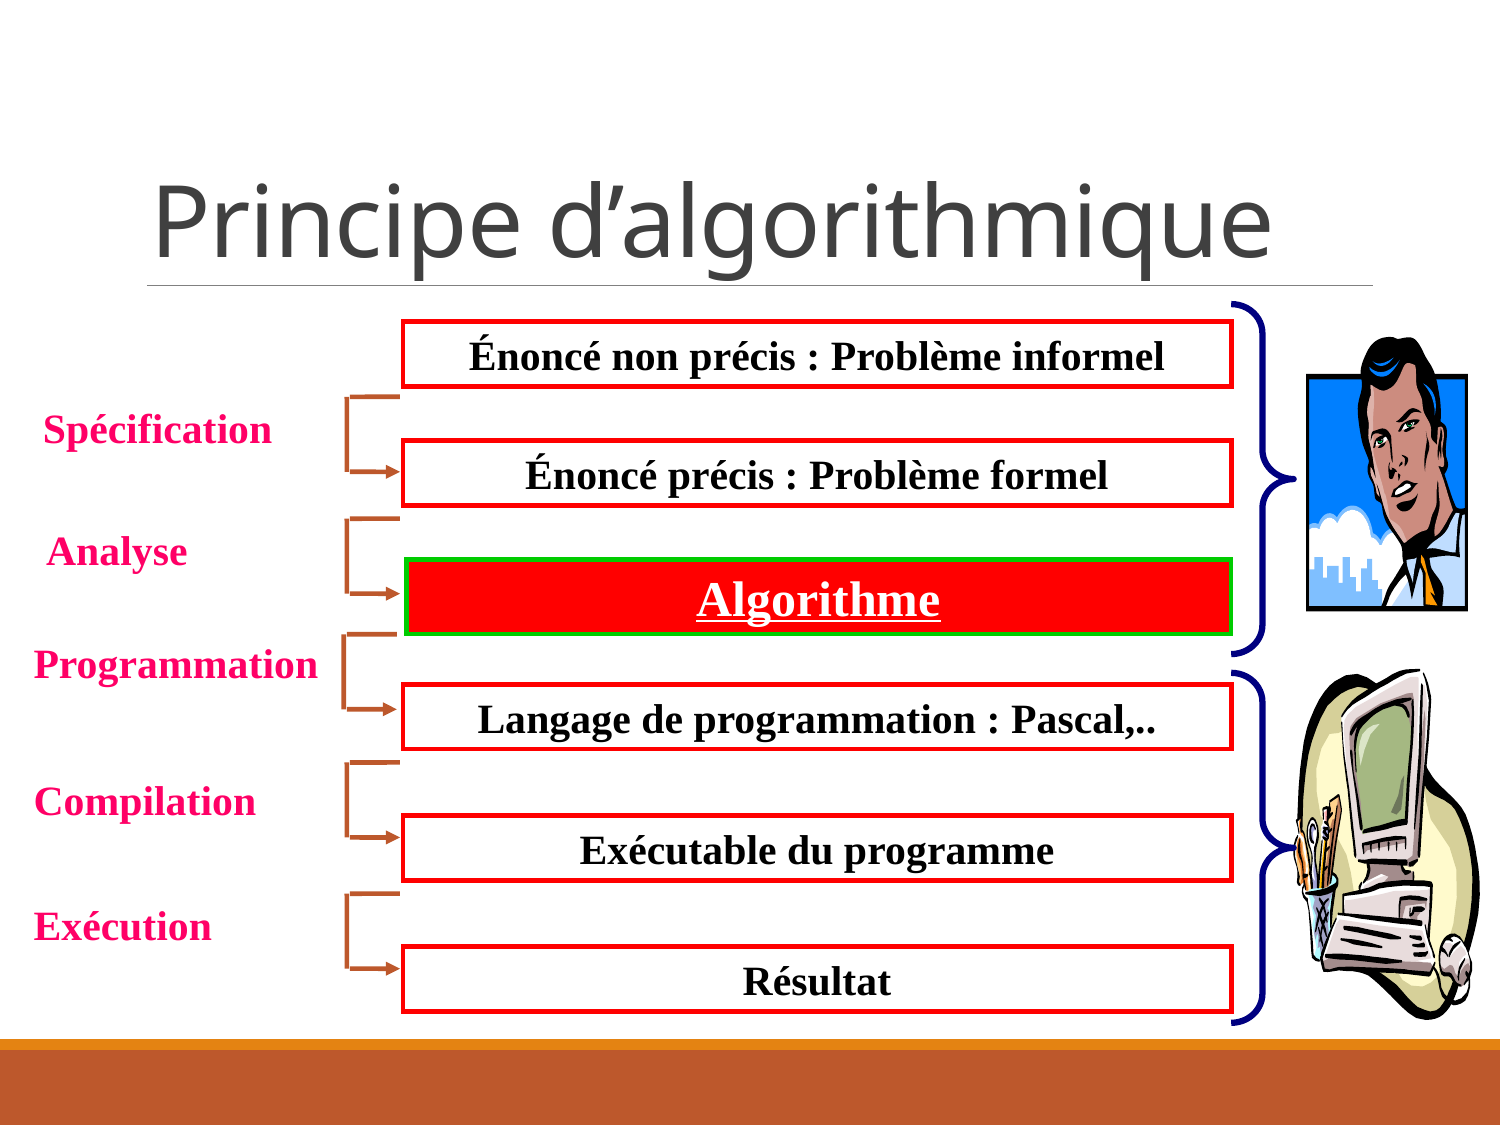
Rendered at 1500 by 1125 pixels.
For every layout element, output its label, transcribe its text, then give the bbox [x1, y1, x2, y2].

text_box Spécification [28, 394, 340, 460]
title Principe d’algorithmique [135, 47, 1373, 285]
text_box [343, 321, 1232, 1018]
text_box Programmation [18, 629, 340, 694]
text_box Analyse [31, 516, 340, 582]
text_box [1231, 304, 1294, 653]
text_box Exécution [18, 891, 340, 957]
text_box [1238, 674, 1290, 1023]
text_box Compilation [18, 766, 340, 832]
picture [1292, 666, 1482, 1024]
picture [1305, 334, 1469, 612]
